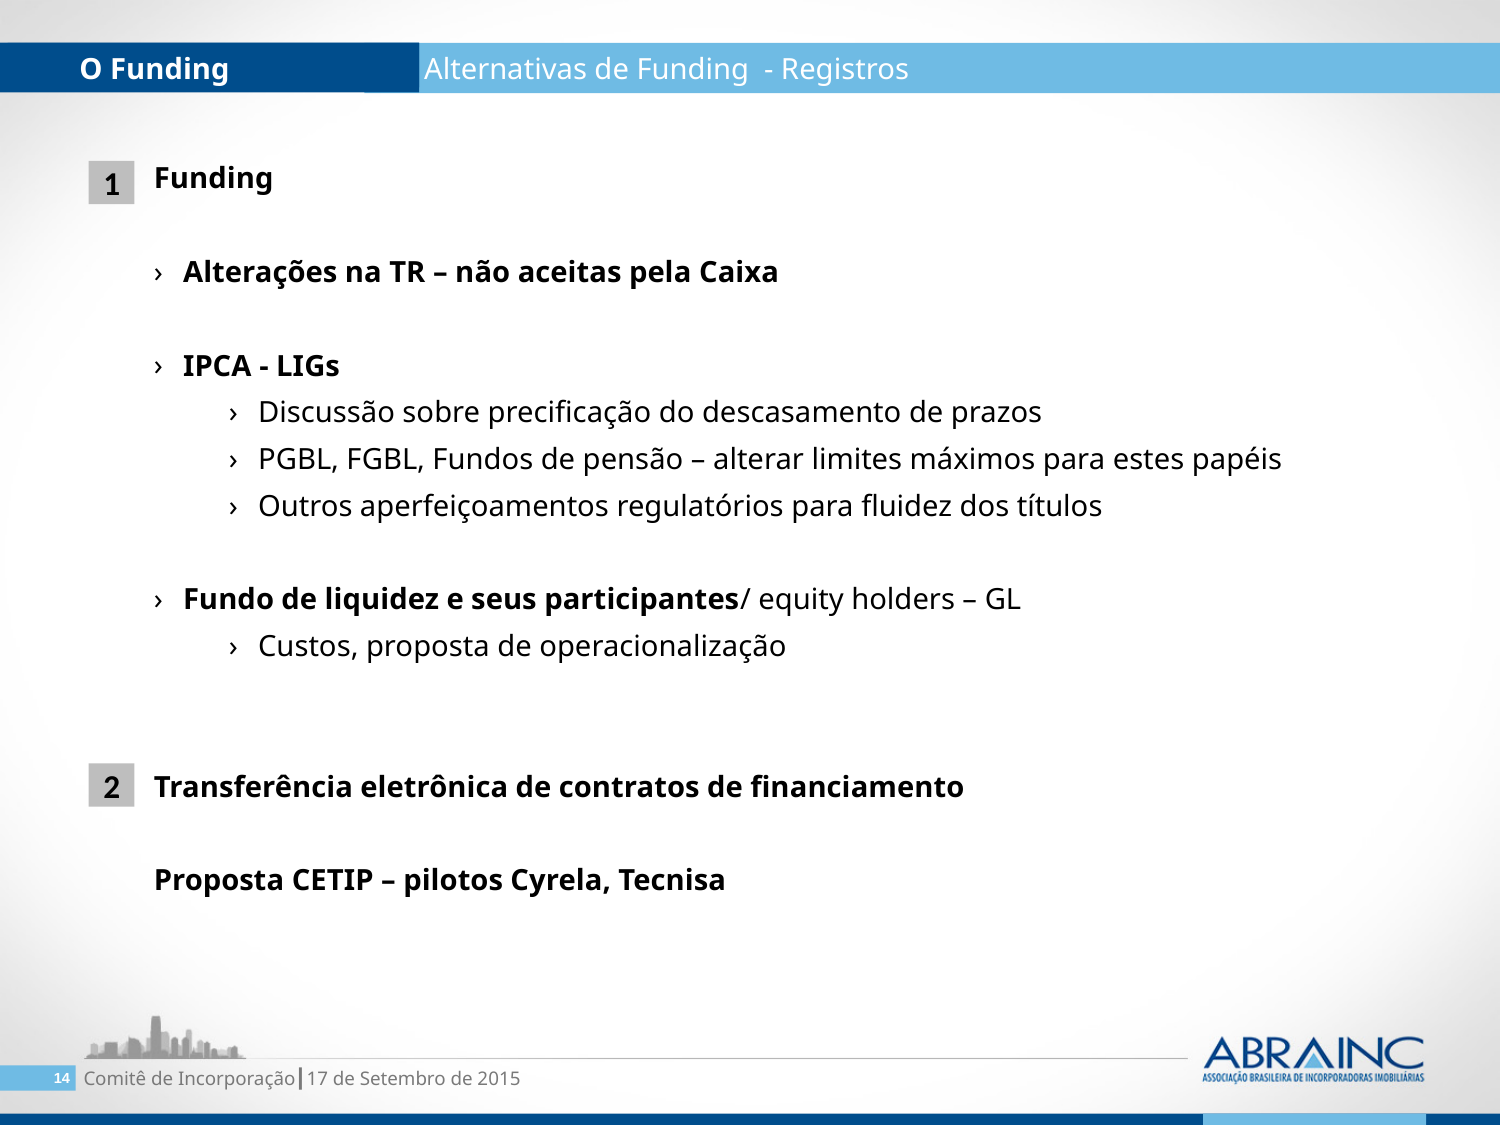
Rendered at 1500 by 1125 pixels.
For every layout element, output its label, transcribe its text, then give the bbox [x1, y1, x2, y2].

text_box 2 [87, 762, 136, 808]
text_box O Funding [0, 42, 420, 93]
text_box Funding Alterações na TR – não aceitas pela Caixa IPCA - LIGs Discussão sobre precificação do descasamento de prazos PGBL, FGBL, Fundos de pensão – alterar limites máximos para estes papéis Outros aperfeiçoamentos regulatórios para fluidez dos títulos Fundo de liquidez e seus participantes/ equity holders – GL Custos, proposta de operacionalização Transferência eletrônica de contratos de financiamento Proposta CETIP – pilotos Cyrela, Tecnisa [123, 148, 1500, 1048]
text_box 1 [87, 160, 136, 205]
picture [0, 93, 1500, 1113]
text_box Alternativas de Funding - Registros [364, 42, 1500, 94]
picture [0, 0, 1500, 42]
